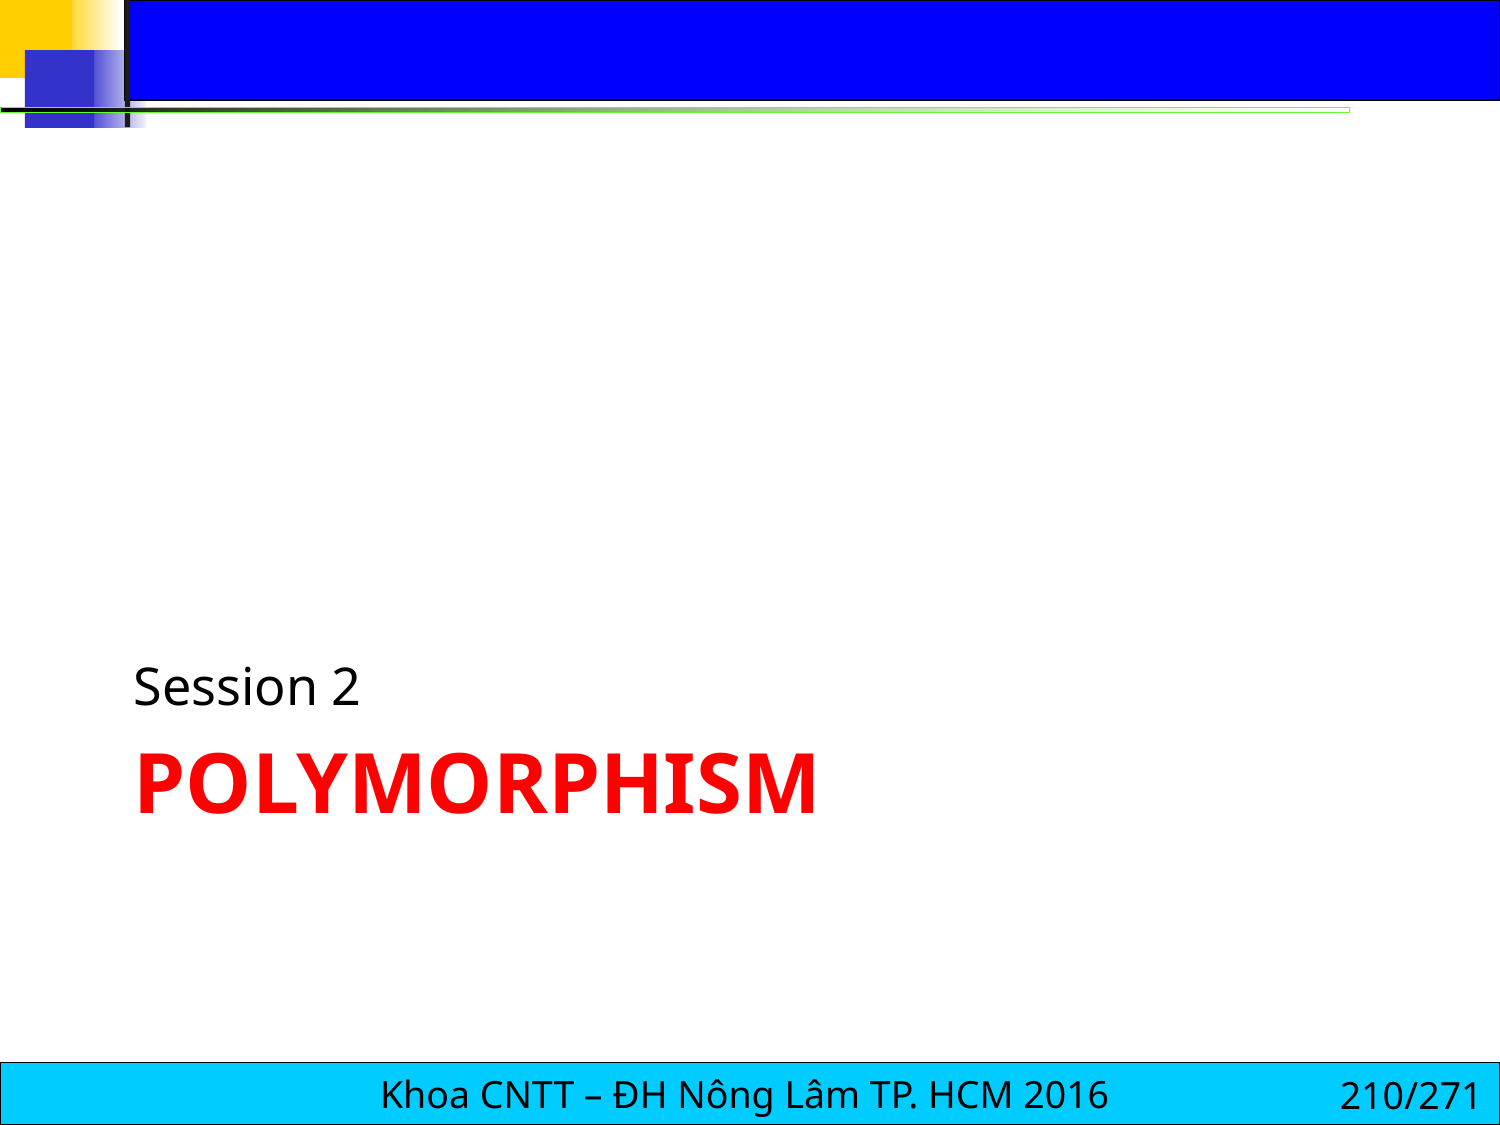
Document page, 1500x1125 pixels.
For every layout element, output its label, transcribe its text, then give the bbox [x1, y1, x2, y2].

title polymorphism [118, 724, 1394, 947]
list Session 2 [118, 476, 1394, 724]
